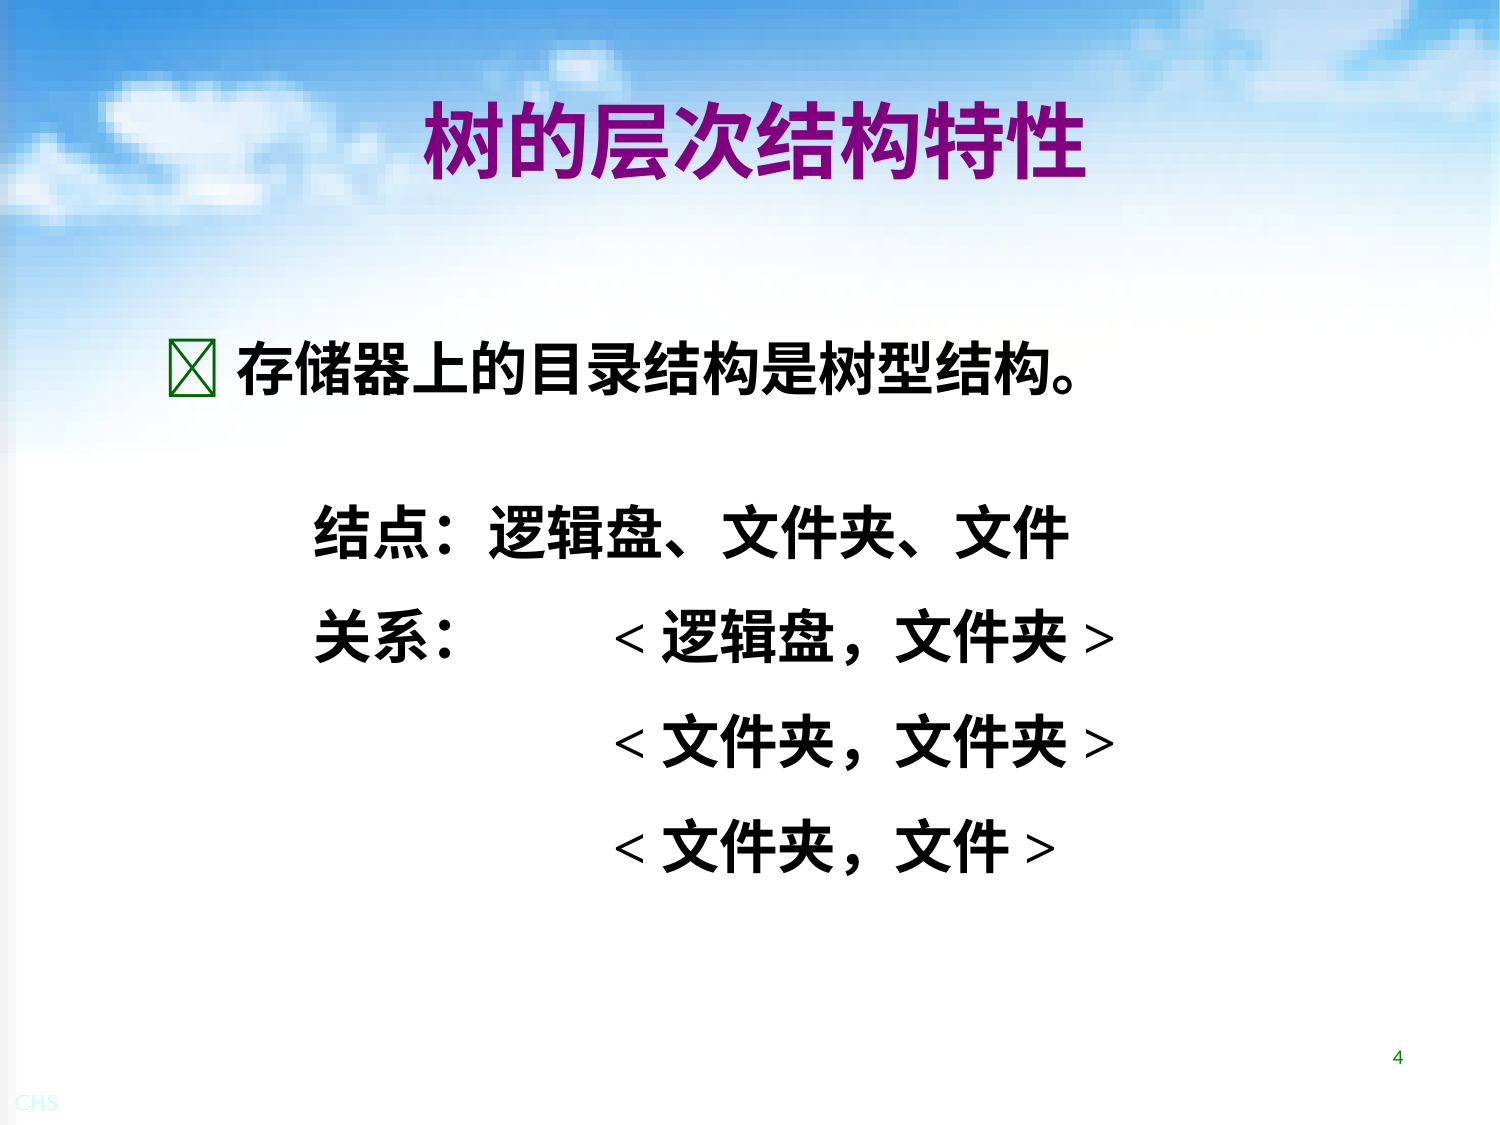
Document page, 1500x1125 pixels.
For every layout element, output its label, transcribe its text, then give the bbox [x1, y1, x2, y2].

list 存储器上的目录结构是树型结构。 结点：逻辑盘、文件夹、文件 关系： <逻辑盘，文件夹> <文件夹，文件夹> <文件夹，文件> [163, 262, 1348, 1006]
title 树的层次结构特性 [163, 44, 1348, 233]
picture [0, 0, 1500, 1125]
slide_number 4 [1366, 1041, 1430, 1071]
